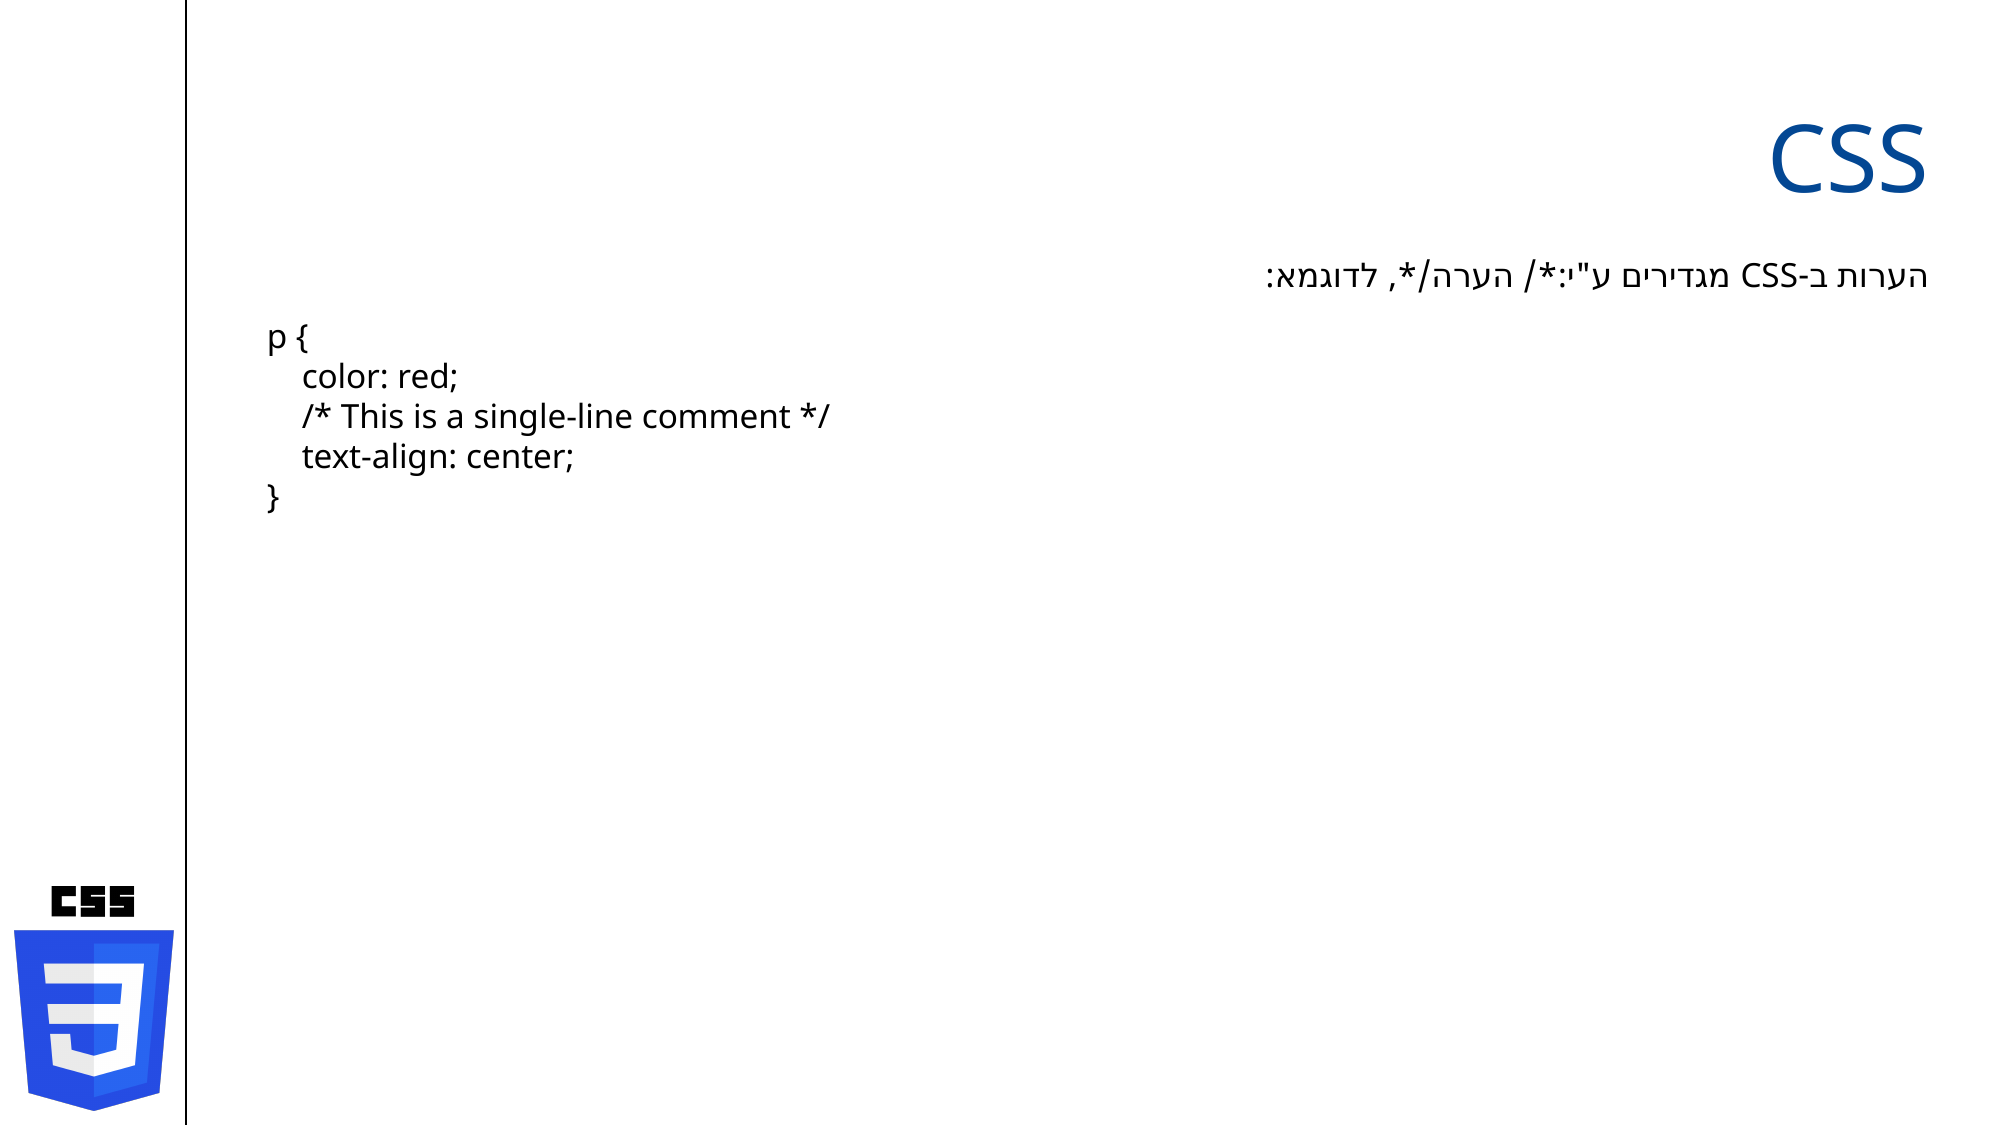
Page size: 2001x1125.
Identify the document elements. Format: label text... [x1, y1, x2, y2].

picture [14, 886, 174, 1111]
title CSS [266, 55, 1930, 221]
list הערות ב-CSS מגדירים ע"י:*/ הערה/*, לדוגמא: p { color: red; /* This is a single-line comment */ text-align: center; } [266, 247, 1930, 1085]
